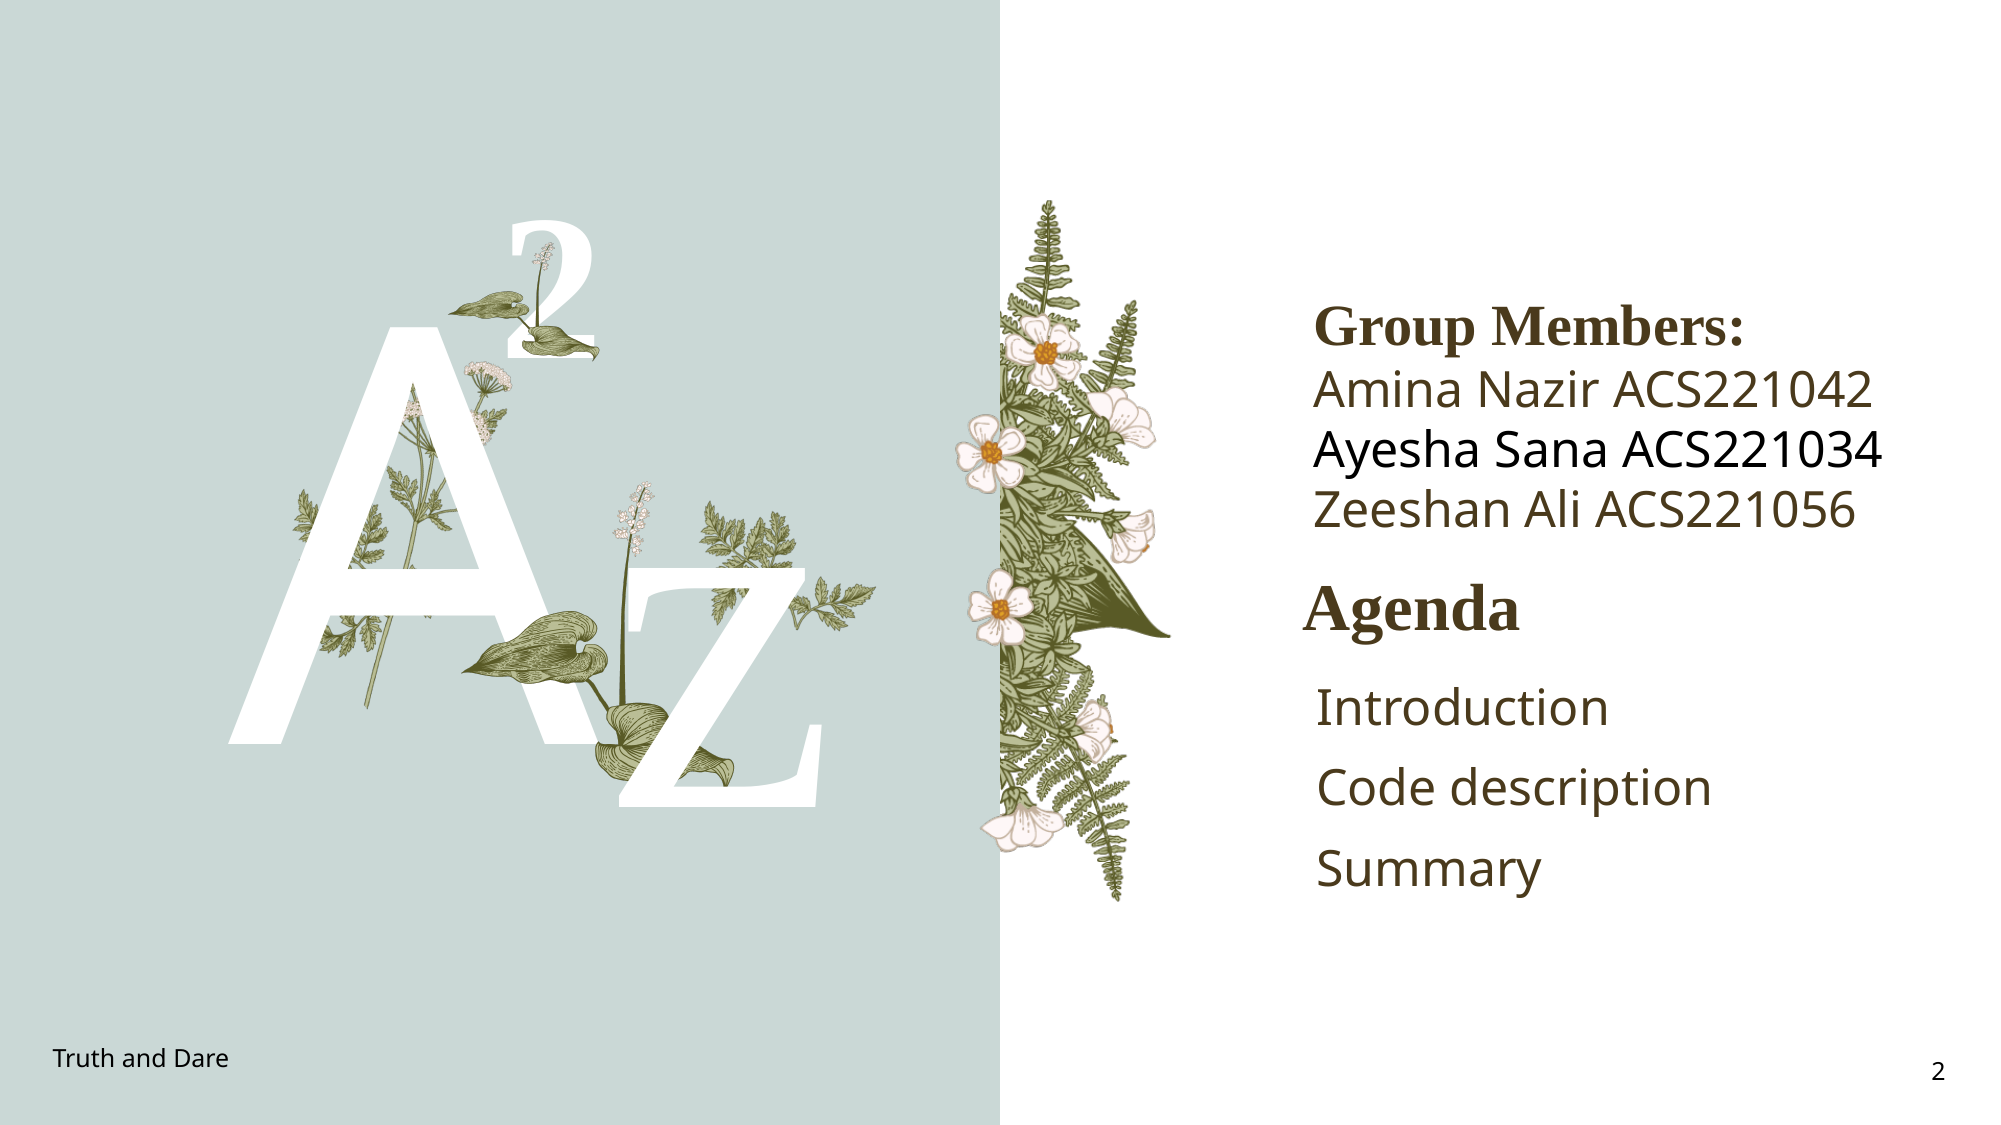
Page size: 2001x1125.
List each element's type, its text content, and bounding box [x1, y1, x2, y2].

title Agenda [1287, 500, 1944, 718]
list Introduction Code description Summary [1301, 667, 1961, 1024]
footer Truth and Dare [37, 1042, 713, 1103]
text_box 2 [484, 142, 797, 408]
text_box Group Members: Amina Nazir ACS221042 Ayesha Sana ACS221034 Zeeshan Ali ACS221056 [1298, 279, 2000, 545]
list A [201, 233, 590, 879]
picture [947, 190, 1186, 912]
picture [451, 472, 884, 807]
text_box z [590, 279, 944, 920]
picture [442, 239, 606, 365]
slide_number 2 [1510, 1042, 1961, 1103]
